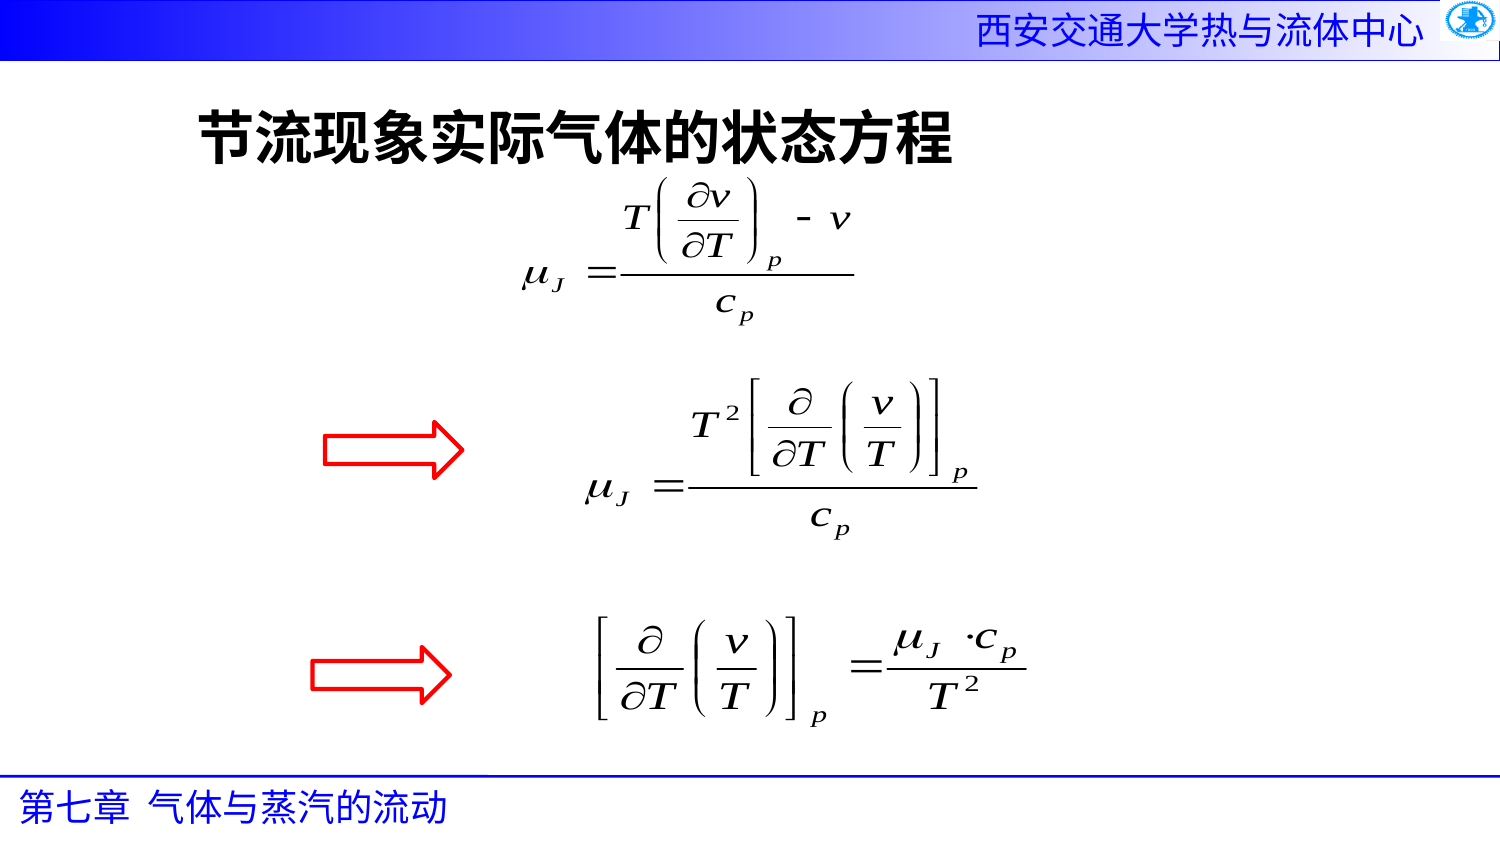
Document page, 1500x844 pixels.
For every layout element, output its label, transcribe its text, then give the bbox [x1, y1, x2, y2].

text_box 节流现象实际气体的状态方程 [150, 93, 1000, 179]
picture [1440, 0, 1500, 41]
text_box [312, 646, 450, 704]
text_box [324, 421, 463, 479]
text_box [585, 609, 1038, 735]
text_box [512, 170, 863, 332]
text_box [574, 371, 988, 548]
